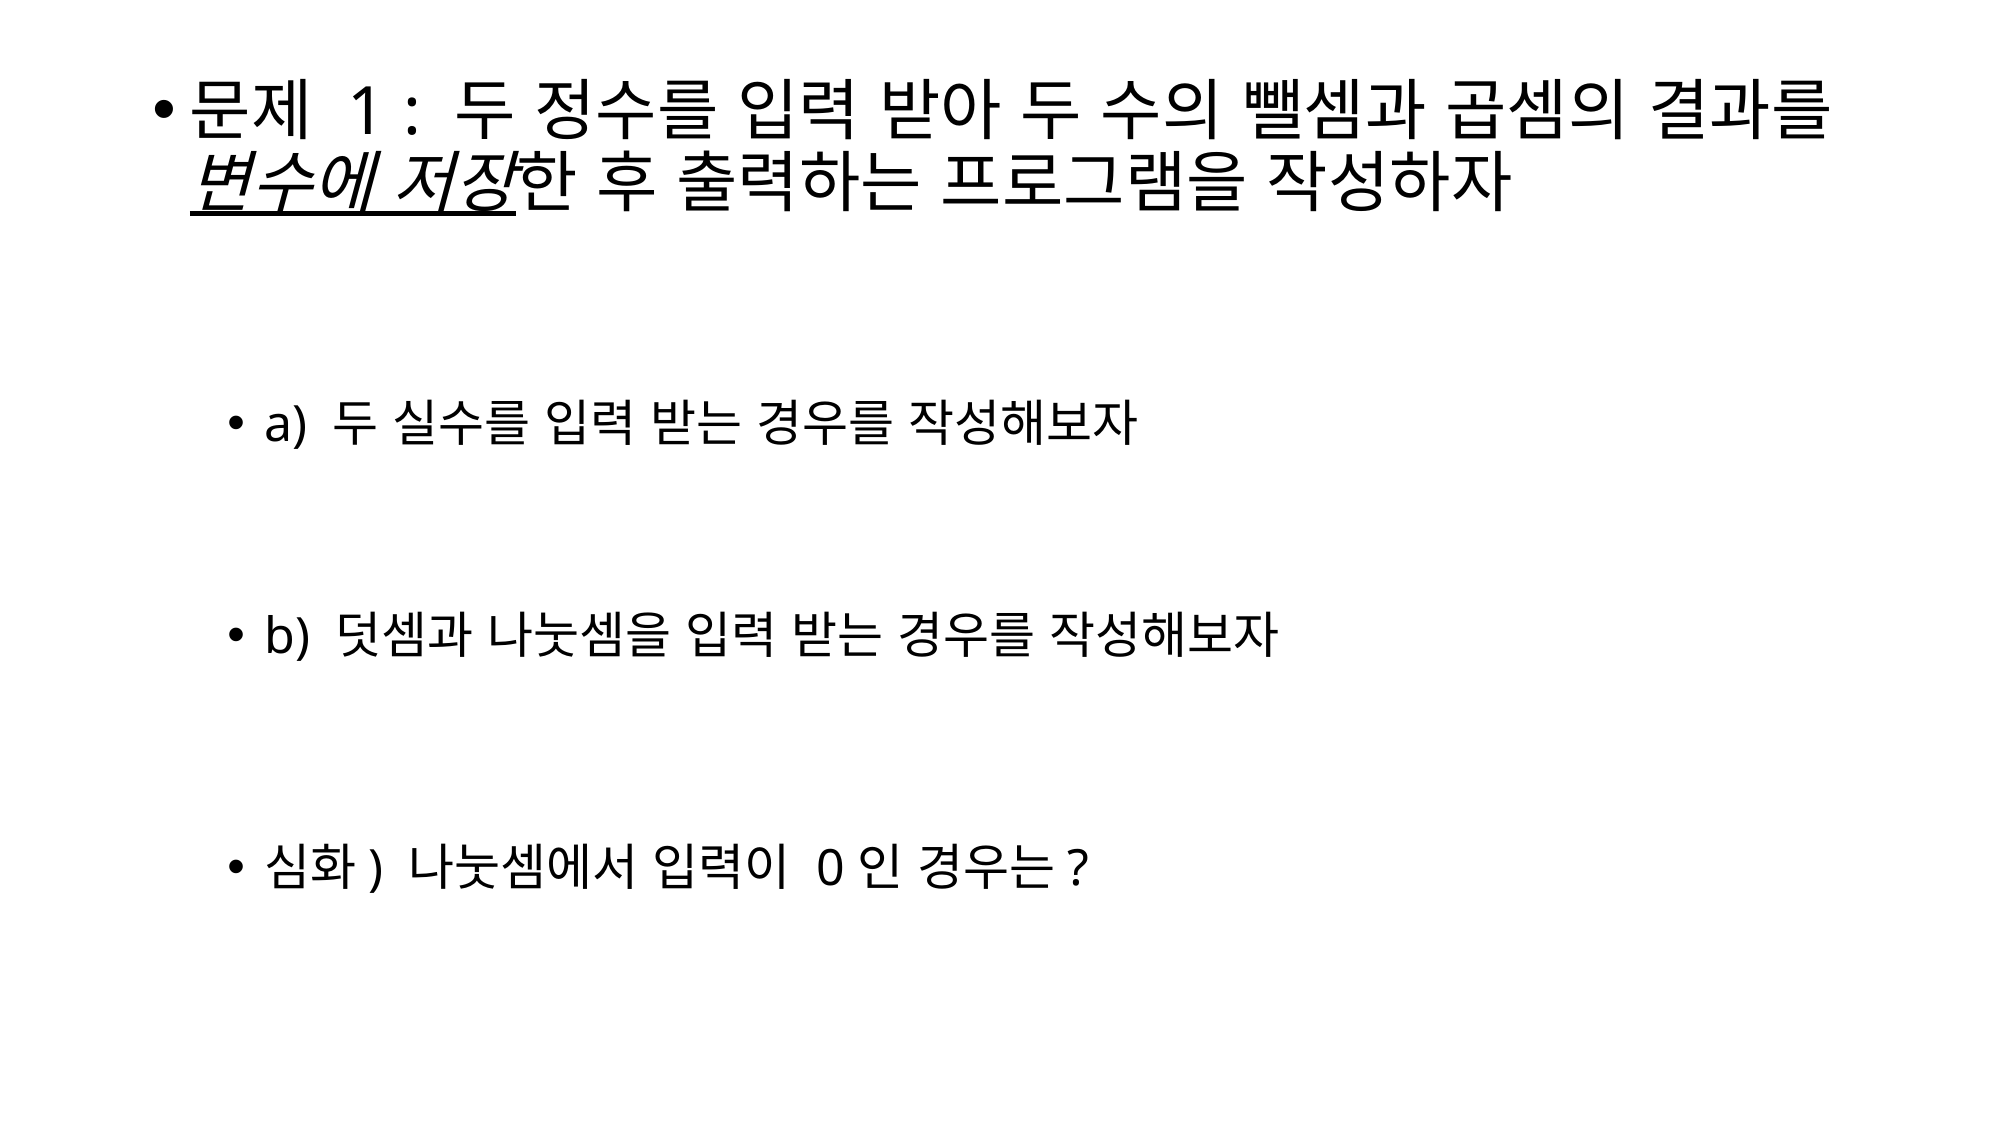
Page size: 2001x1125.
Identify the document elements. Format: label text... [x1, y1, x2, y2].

list 문제 1 : 두 정수를 입력 받아 두 수의 뺄셈과 곱셈의 결과를 변수에 저장한 후 출력하는 프로그램을 작성하자 a) 두 실수를 입력 받는 경우를 작성해보자 b) 덧셈과 나눗셈을 입력 받는 경우를 작성해보자 심화) 나눗셈에서 입력이 0인 경우는? [137, 69, 1863, 1014]
